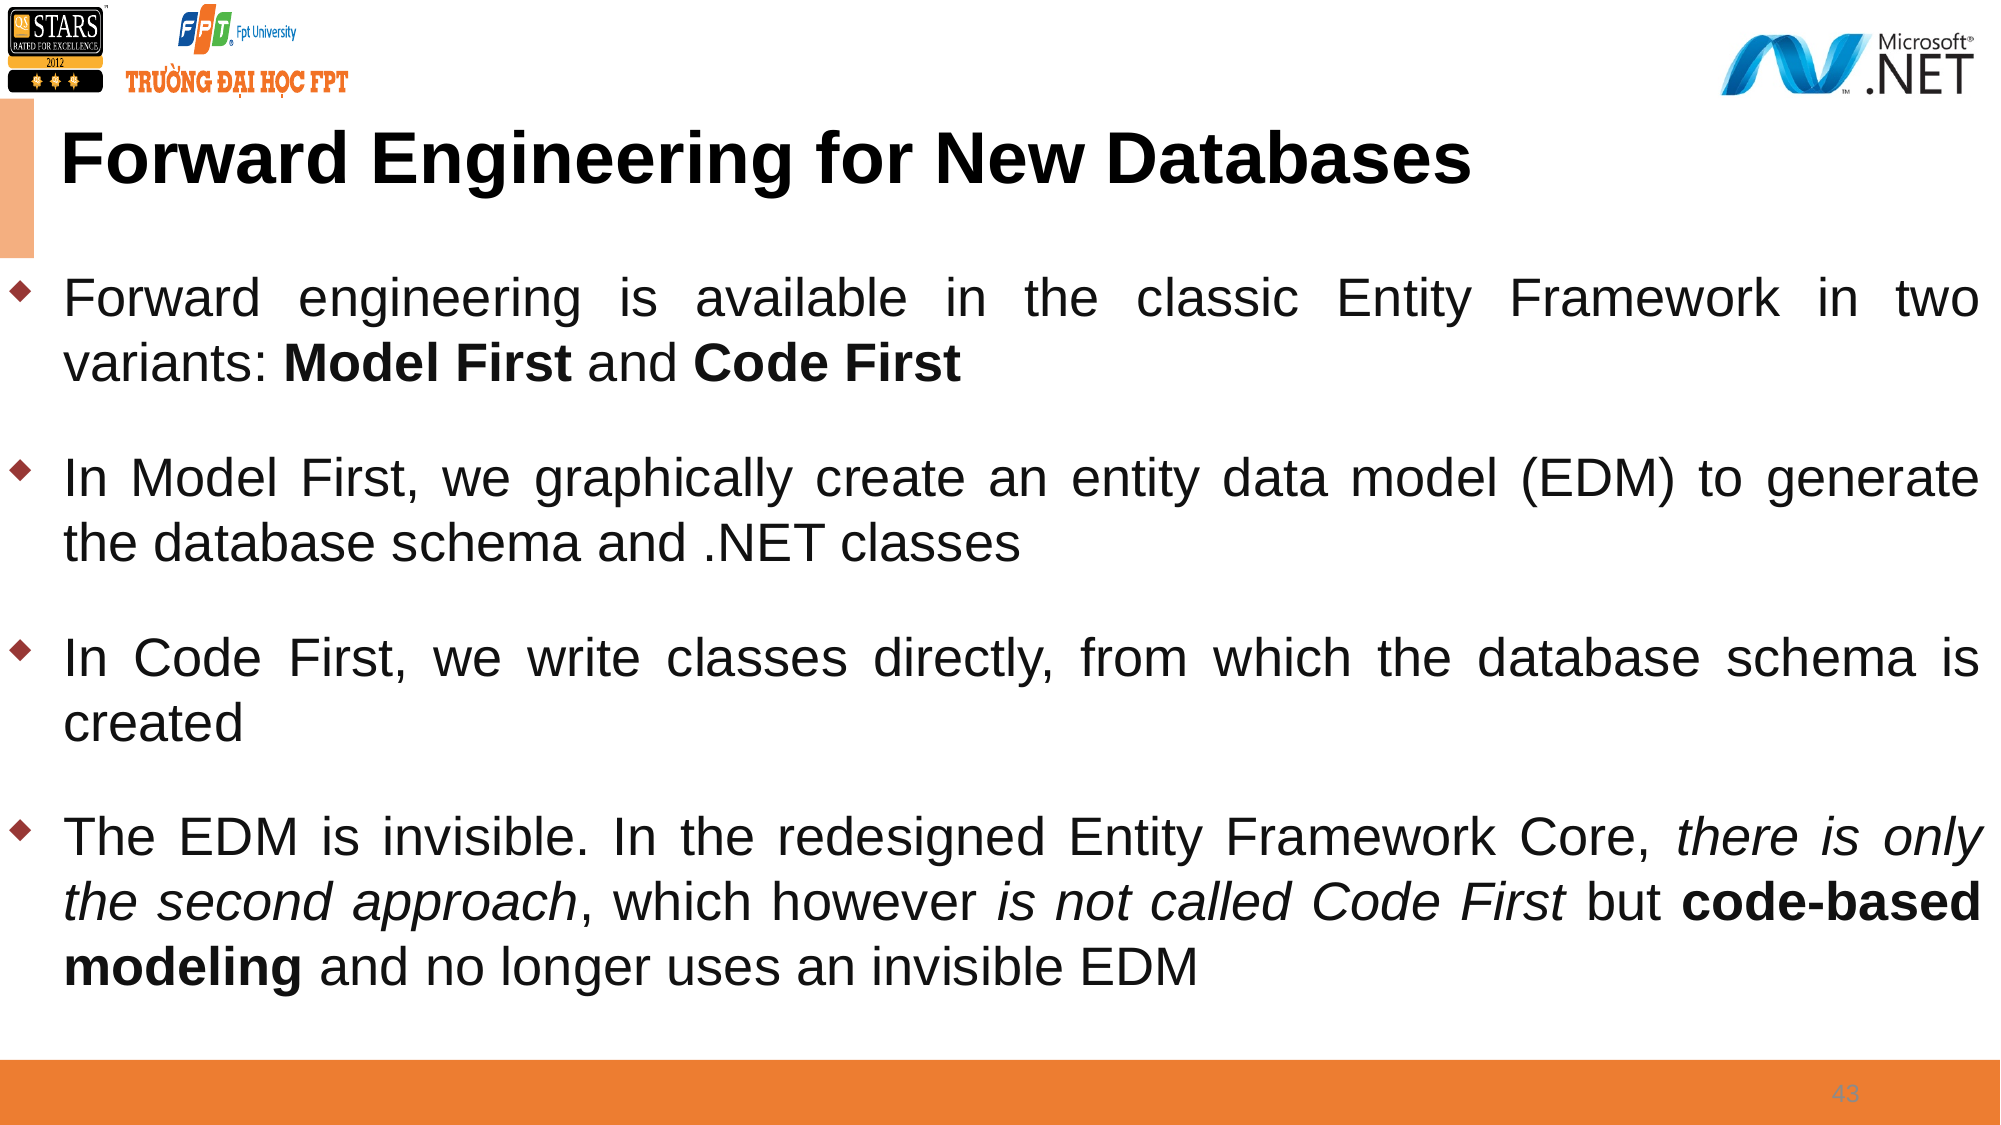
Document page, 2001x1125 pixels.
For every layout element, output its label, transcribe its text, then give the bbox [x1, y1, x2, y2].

slide_number 42 [1424, 1063, 1875, 1123]
title Forward Engineering for New Databases [45, 112, 1957, 207]
picture [1685, 0, 2001, 128]
text_box Forward engineering is available in the classic Entity Framework in two variants: Model First and Code First In Model First, we graphically create an entity data model (EDM) to generate the database schema and .NET classes In Code First, we write classes directly, from which the database schema is created The EDM is invisible. In the redesigned Entity Framework Core, there is only the second approach, which however is not called Code First but code-based modeling and no longer uses an invisible EDM [0, 254, 1998, 1004]
